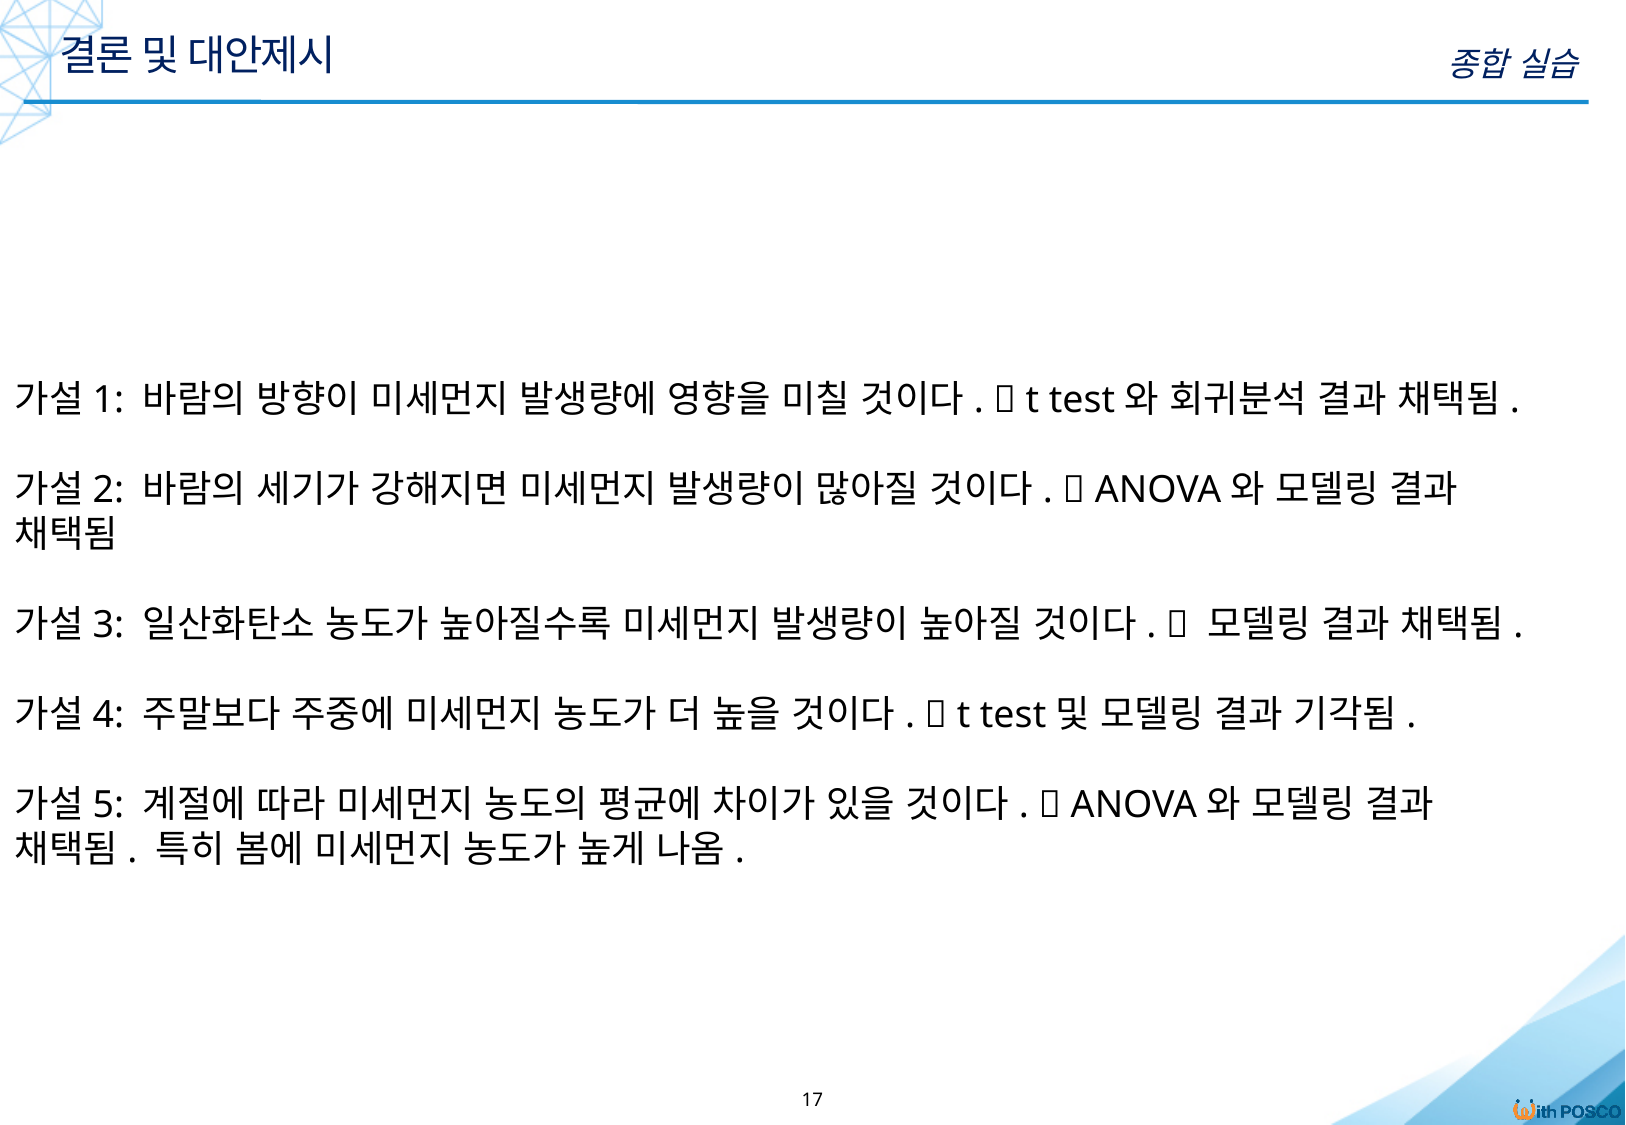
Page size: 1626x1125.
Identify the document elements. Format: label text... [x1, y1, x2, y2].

text_box 종합 실습 [1321, 35, 1594, 81]
picture [0, 877, 1625, 1125]
picture [0, 0, 1624, 367]
text_box 가설1: 바람의 방향이 미세먼지 발생량에 영향을 미칠 것이다.  t test와 회귀분석 결과 채택됨. 가설2: 바람의 세기가 강해지면 미세먼지 발생량이 많아질 것이다.  ANOVA와 모델링 결과 채택됨 가설3: 일산화탄소 농도가 높아질수록 미세먼지 발생량이 높아질 것이다.  모델링 결과 채택됨. 가설4: 주말보다 주중에 미세먼지 농도가 더 높을 것이다.  t test및 모델링 결과 기각됨. 가설5: 계절에 따라 미세먼지 농도의 평균에 차이가 있을 것이다.  ANOVA와 모델링 결과 채택됨. 특히 봄에 미세먼지 농도가 높게 나옴. [0, 367, 1625, 877]
text_box 결론 및 대안제시 [44, 21, 1321, 87]
